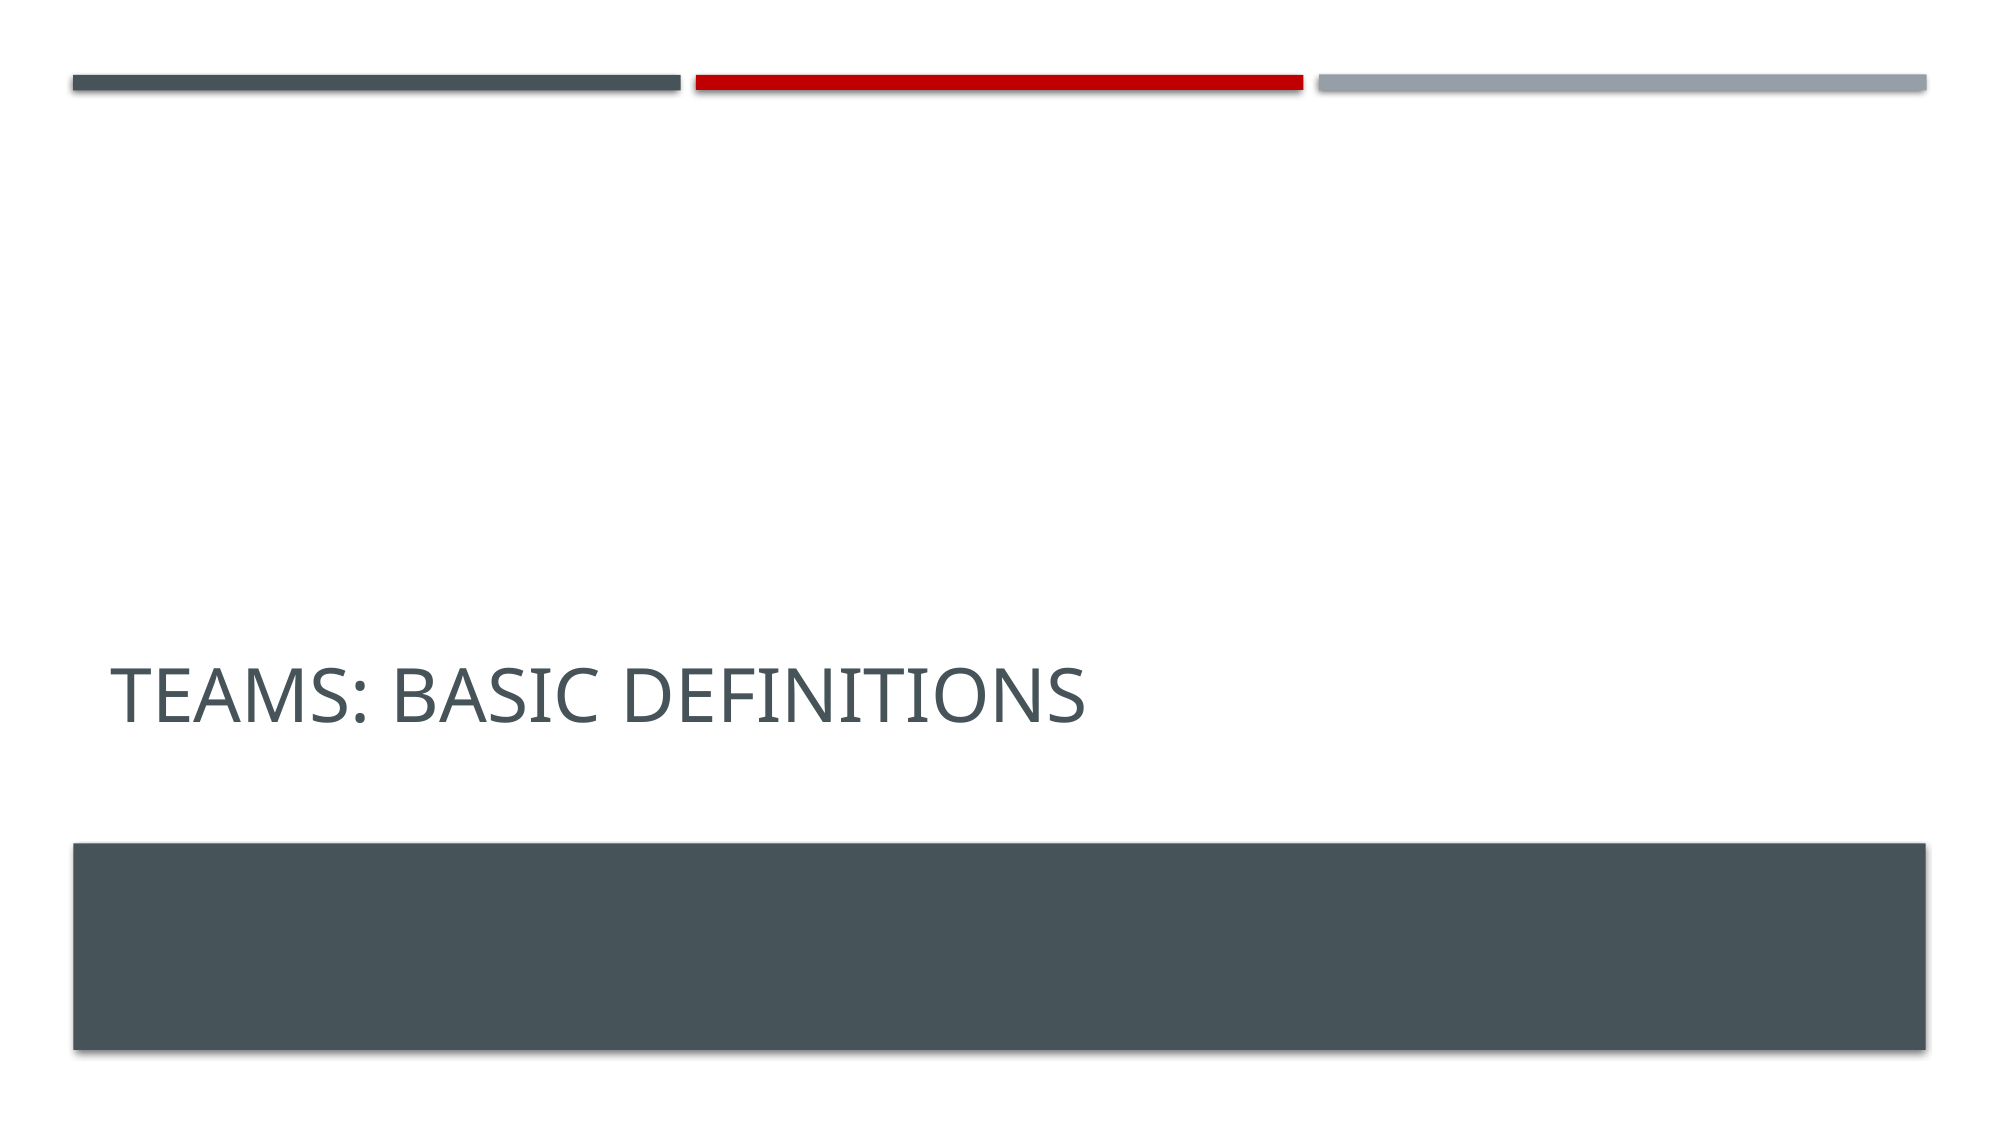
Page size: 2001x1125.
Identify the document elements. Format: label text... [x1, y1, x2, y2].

title Teams: Basic Definitions [95, 499, 1905, 745]
